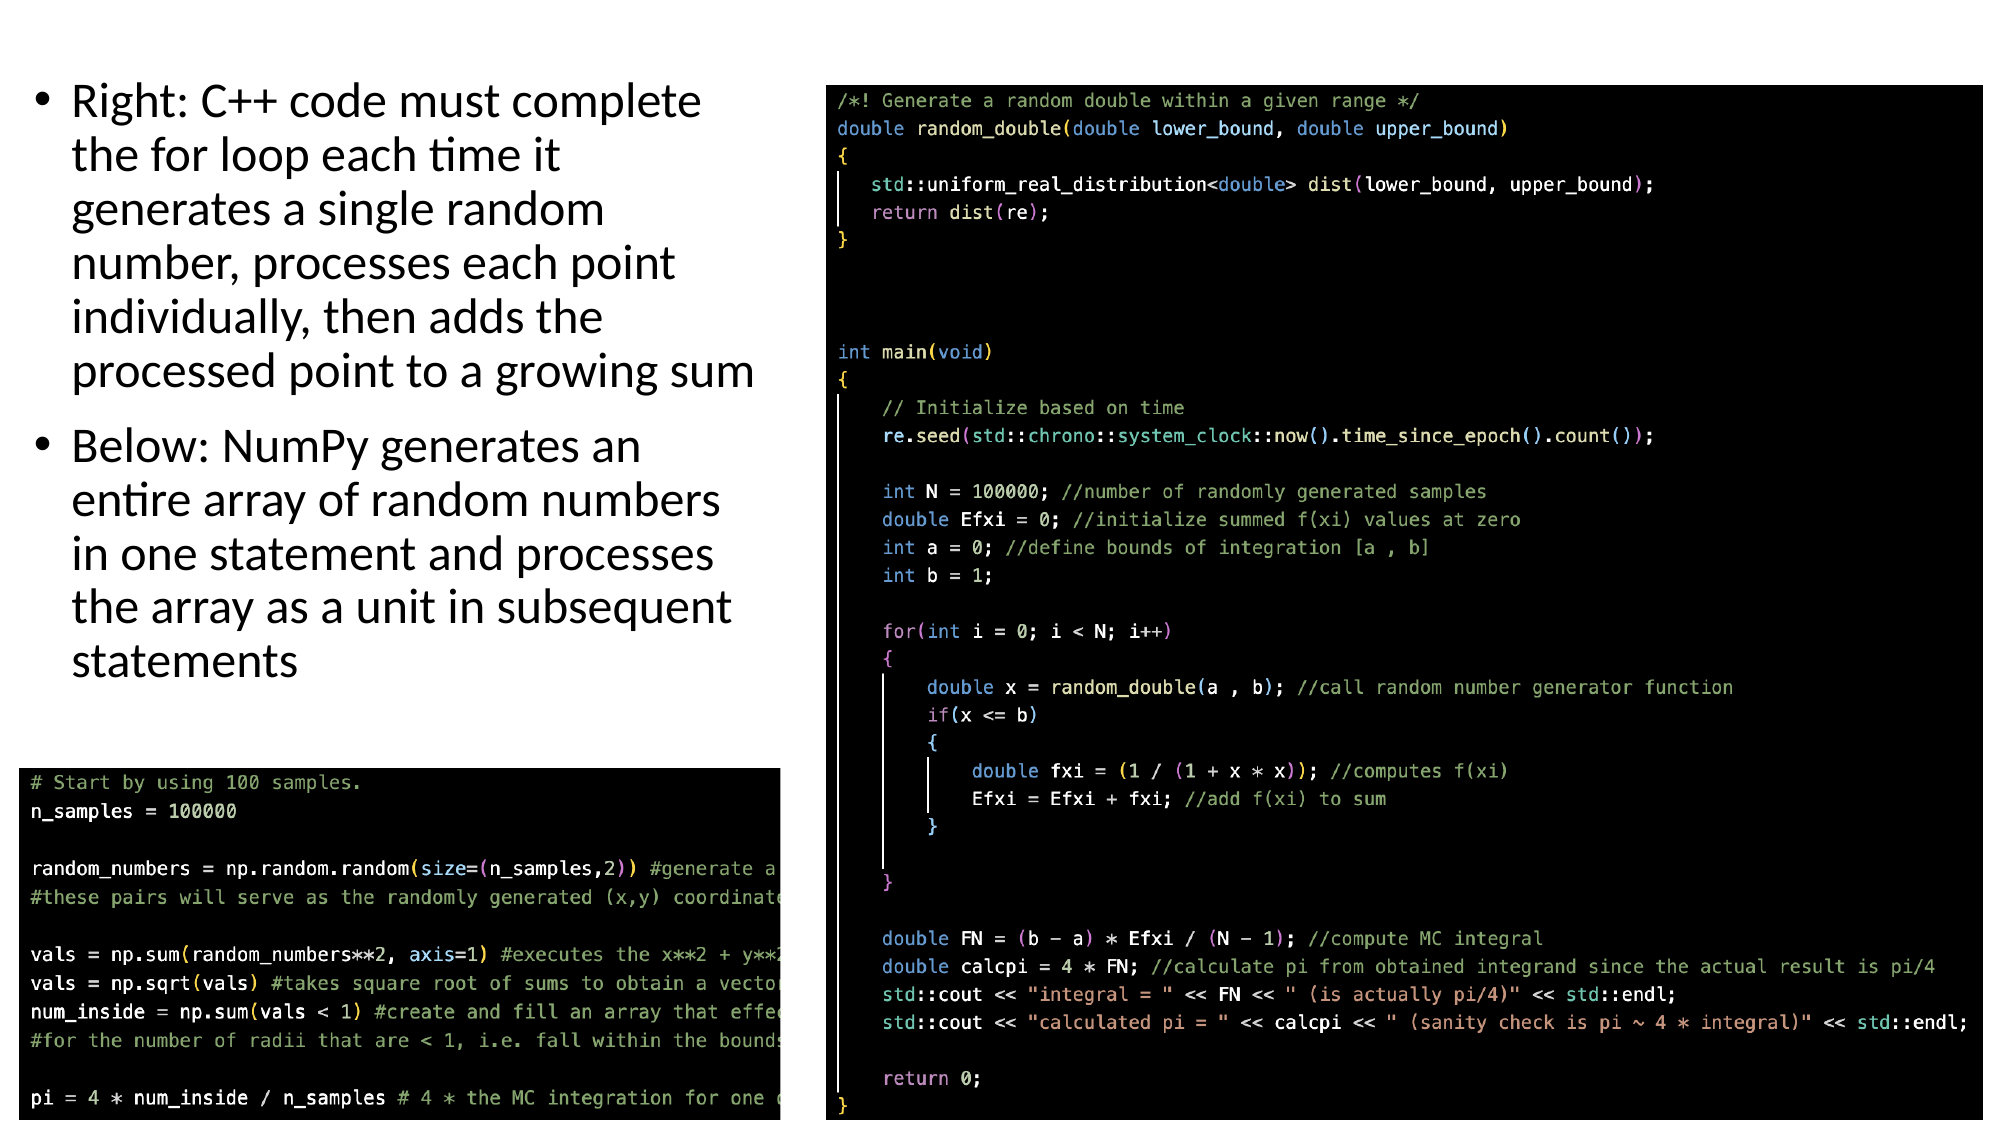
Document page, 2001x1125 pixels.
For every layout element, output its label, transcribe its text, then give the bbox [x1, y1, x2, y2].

picture [826, 85, 1983, 1120]
picture [18, 768, 781, 1120]
list Right: C++ code must complete the for loop each time it generates a single random number, processes each point individually, then adds the processed point to a growing sum Below: NumPy generates an entire array of random numbers in one statement and processes the array as a unit in subsequent statements [19, 66, 781, 750]
